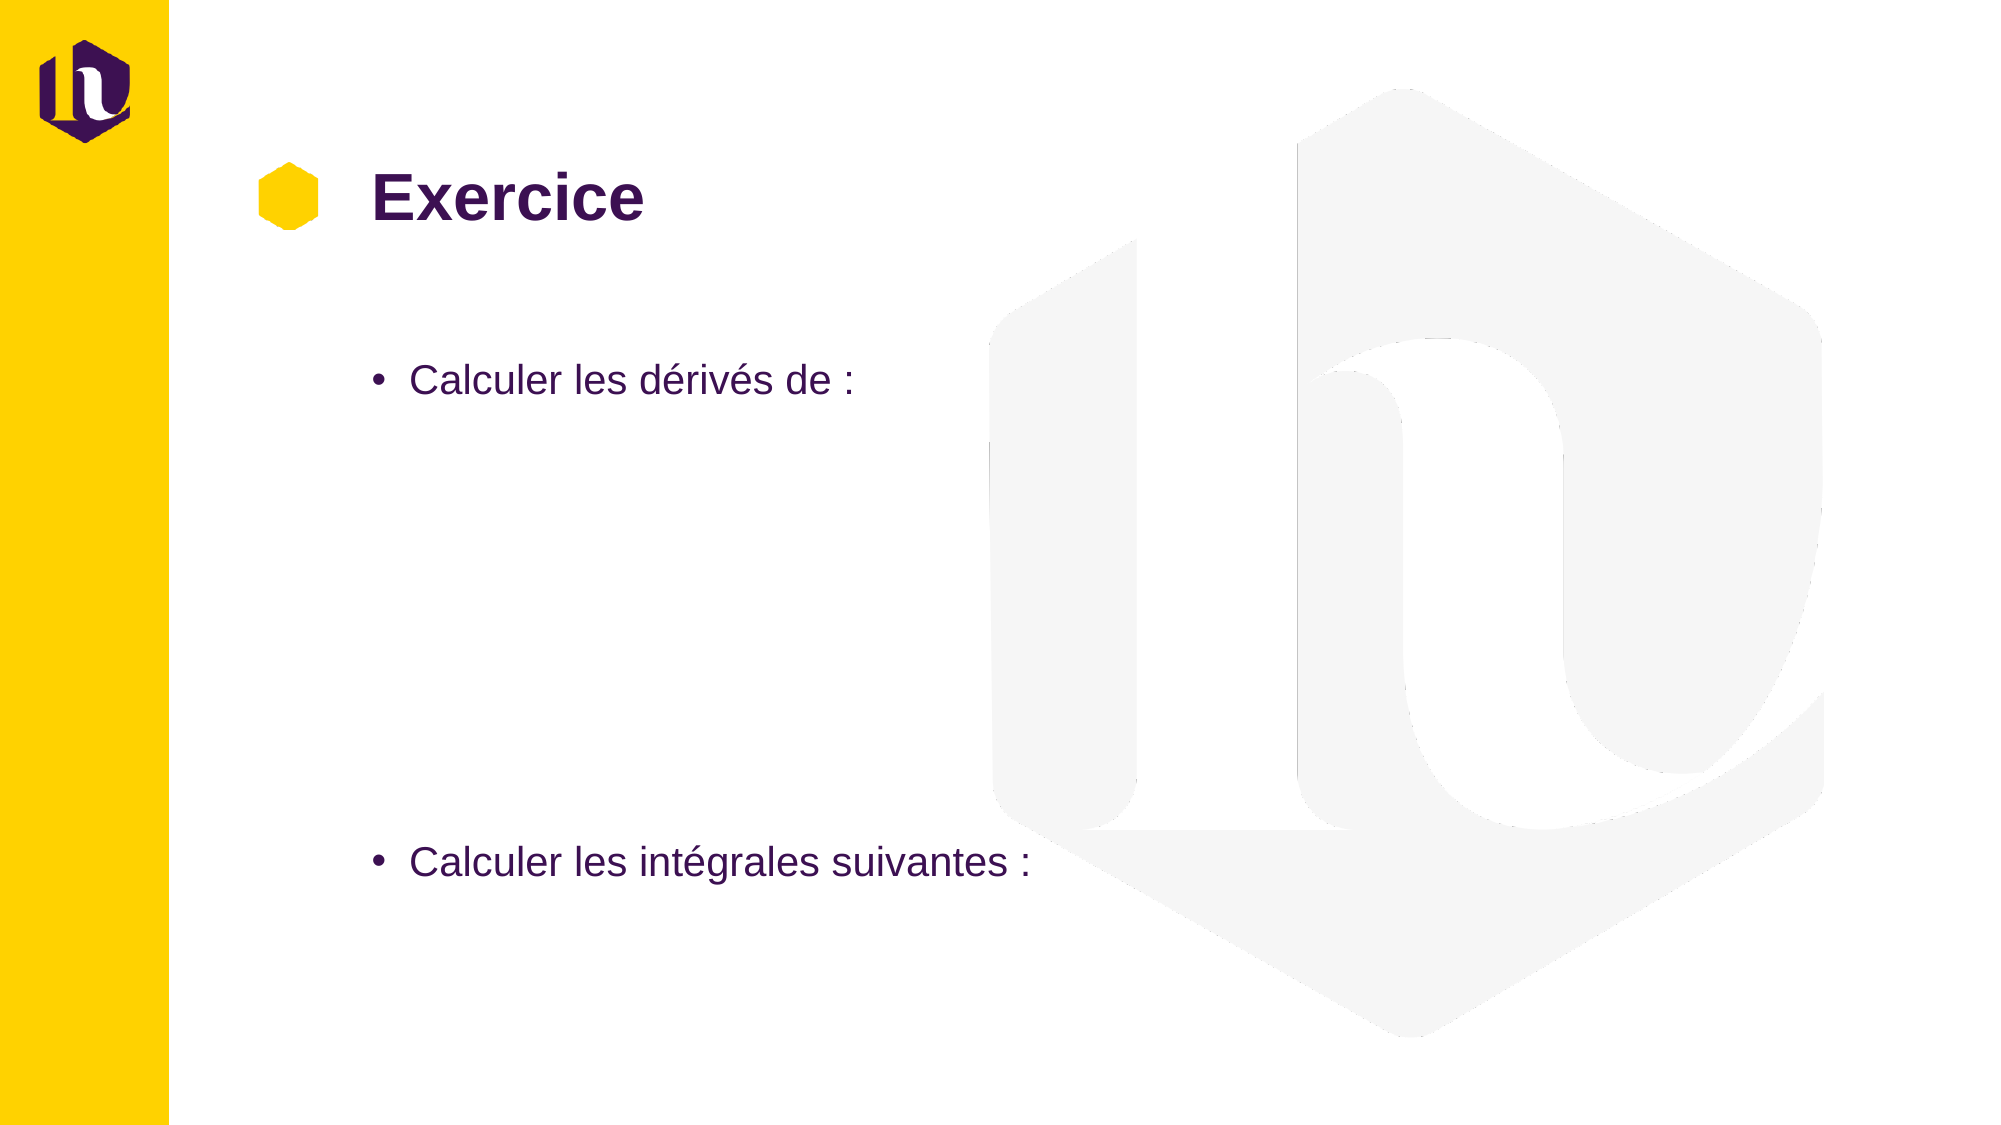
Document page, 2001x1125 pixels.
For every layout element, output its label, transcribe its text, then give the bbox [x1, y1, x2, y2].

title Exercice [356, 89, 1836, 308]
